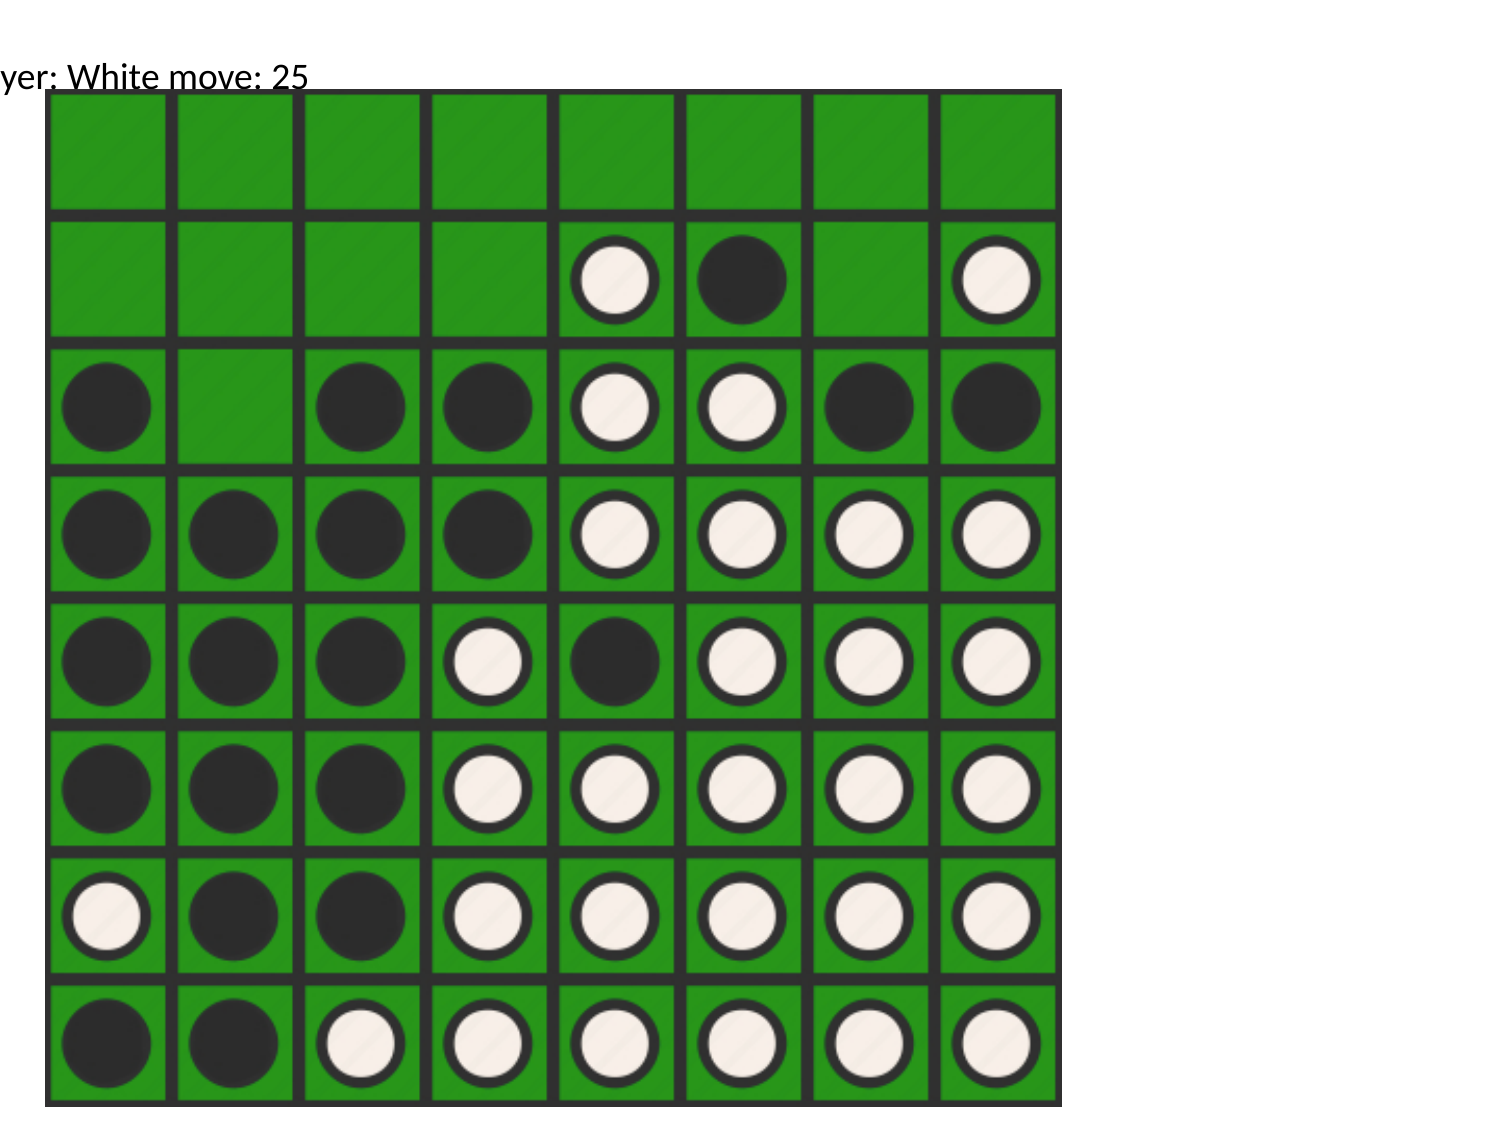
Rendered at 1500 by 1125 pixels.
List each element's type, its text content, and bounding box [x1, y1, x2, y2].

text_box turn: 46 player: White move: 25 [0, 44, 325, 105]
picture [44, 89, 1062, 1107]
